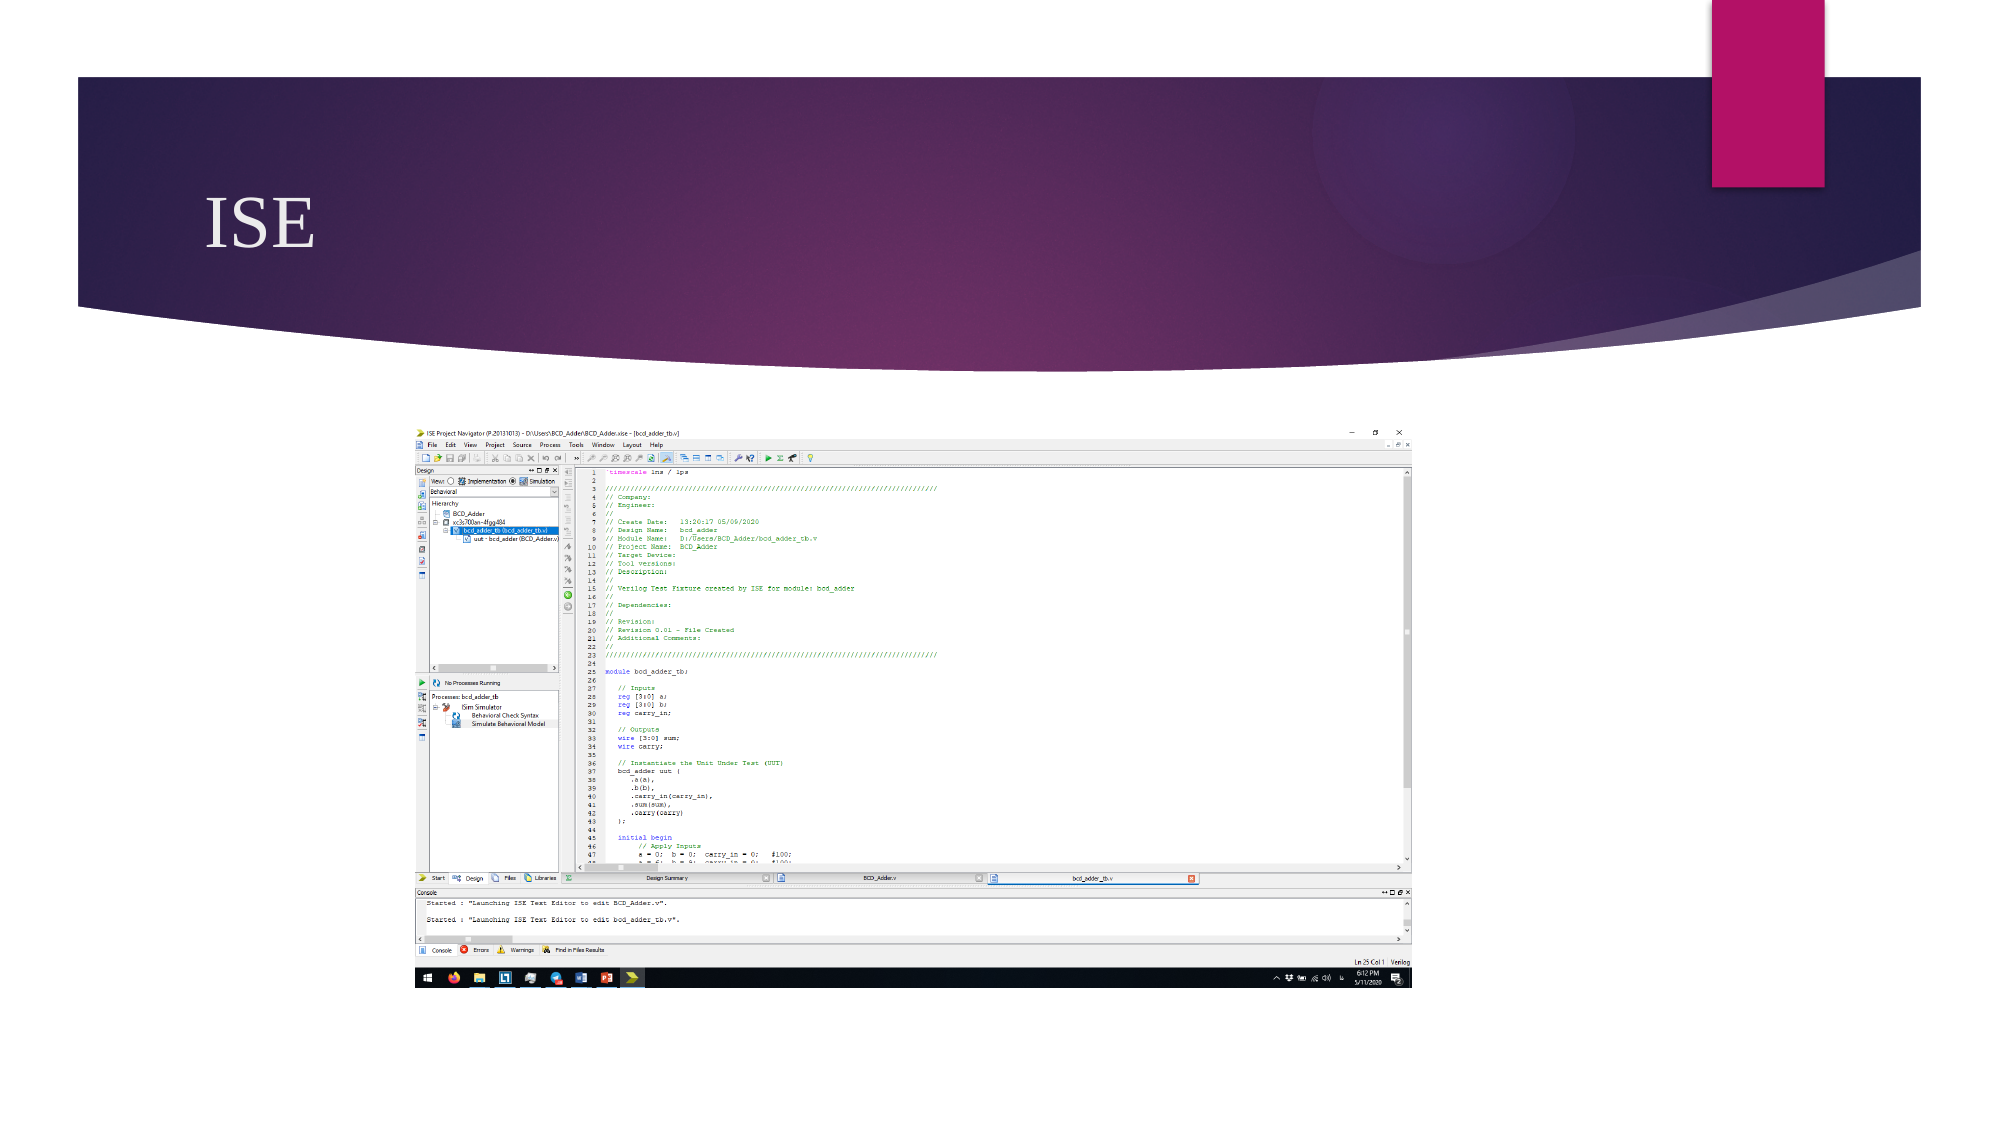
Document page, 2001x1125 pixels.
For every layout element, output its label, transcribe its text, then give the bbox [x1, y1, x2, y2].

title ISE [189, 159, 1627, 276]
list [415, 426, 1412, 988]
